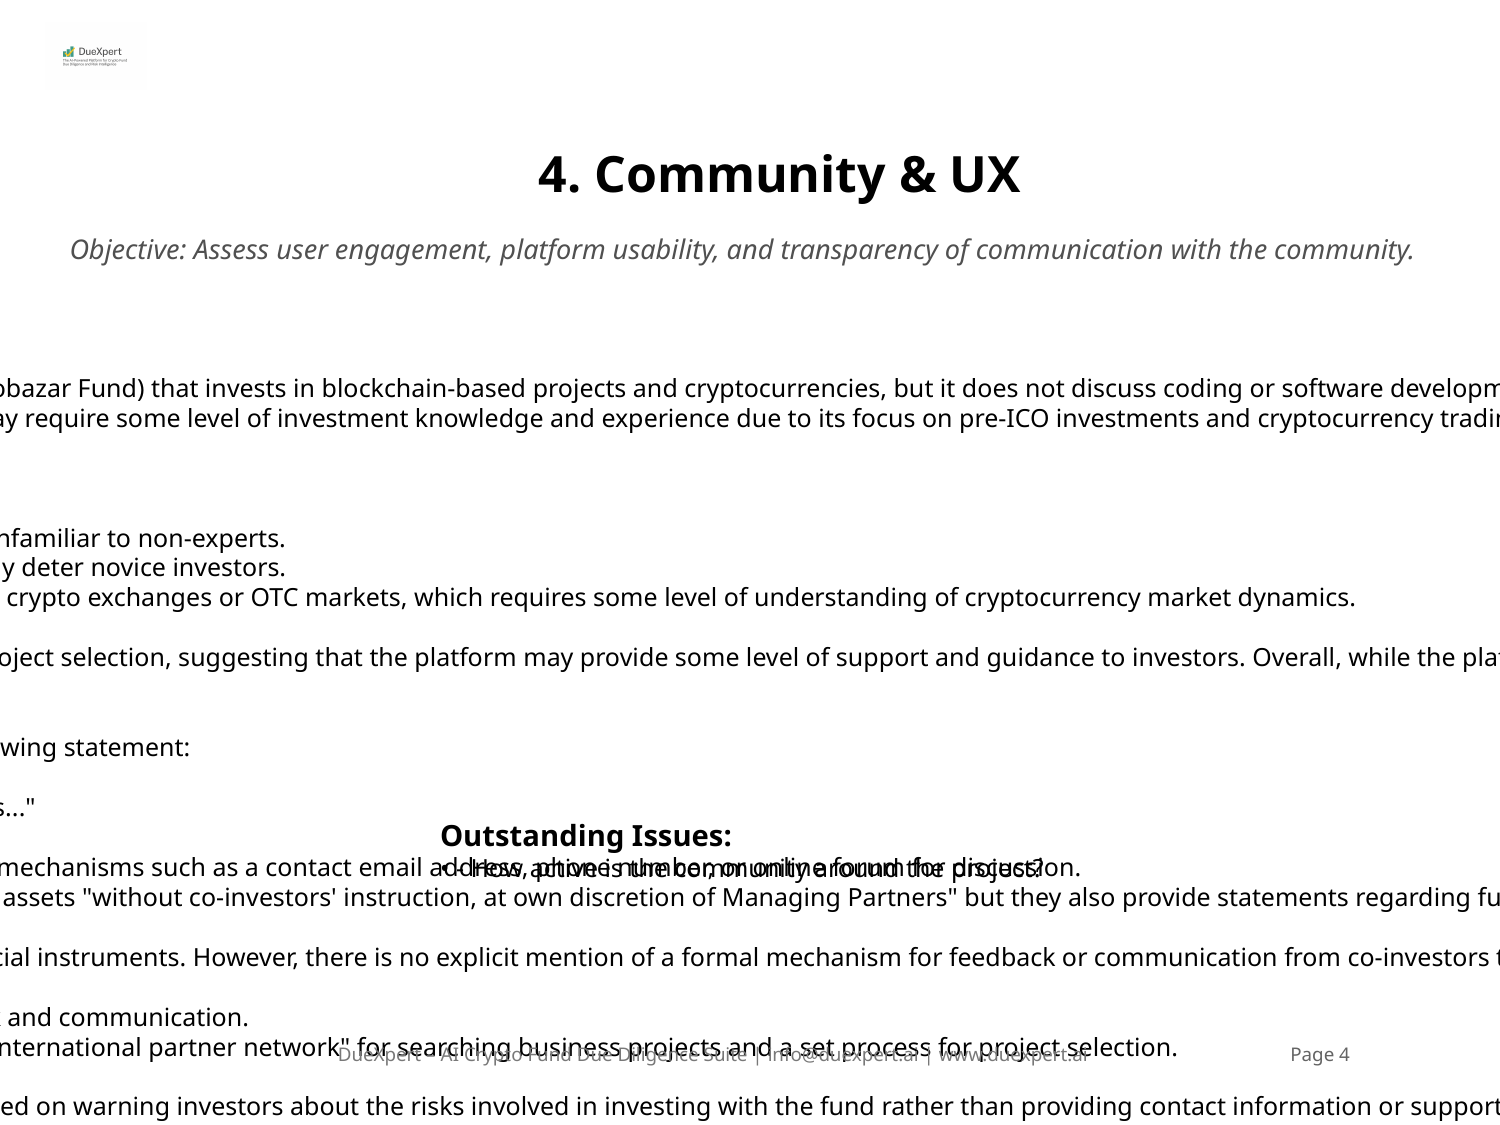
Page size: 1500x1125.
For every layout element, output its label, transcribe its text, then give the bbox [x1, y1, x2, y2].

text_box DueXpert – AI Crypto Fund Due Diligence Suite | info@duexpert.ai | www.duexpert.ai [323, 1035, 1102, 1073]
text_box 4. Community & UX [524, 134, 1036, 210]
picture [44, 22, 147, 91]
text_box Outstanding Issues: • - How active is the community around the project? [425, 810, 1060, 890]
text_box Objective: Assess user engagement, platform usability, and transparency of communication with the community. [54, 224, 1430, 273]
text_box Page 4 [1275, 1035, 1365, 1073]
text_box Key Findings: • There is no mention of a codebase being open-source or proprietary in the provided text. The document appears to be related to an investment fund (Cryptobazar Fund) that invests in blockchain-based projects and cryptocurrencies, but it does not discuss coding or software development. Therefore, it's unlikely that there would be a codebase associated with this entity. • The document does not provide an in-depth evaluation of the user-friendliness of the CryptoBazar Fund's platform. However, it appears that the platform may require some level of investment knowledge and experience due to its focus on pre-ICO investments and cryptocurrency trading. Here are a few points that suggest a potential need for some level of sophistication: 1. **Technical terminology**: The document uses technical terms like "Pre ICO," "Token Pre Sale," "capital turnover ratio," and "quote parser" which may be unfamiliar to non-experts. 2. **Risk warnings**: The Risk Warning Notice section highlights the high risks involved in investing in cryptocurrencies and blockchain technology, which may deter novice investors. 3. **Complex investment strategy**: The platform's investment strategy involves pre-ICO investments, token appreciation, and exit through sale of tokens on crypto exchanges or OTC markets, which requires some level of understanding of cryptocurrency market dynamics. However, the document also mentions that the Fund has an "extensive international partner network" for searching business projects and a set process for project selection, suggesting that the platform may provide some level of support and guidance to investors. Overall, while the platform may not be extremely user-friendly for complete beginners, it may still be accessible to those with some basic knowledge of cryptocurrency investing. **User-friendliness rating:** 6/10 (based on technical complexity and risk warnings) • There is no mention of a specific customer feedback mechanism in the provided text. However, it does contain a "Risk Warning Notice" that includes the following statement: "...co-investors acknowledge receipt of information from Managing Partners regarding operations on the markets of cryptocurrency and financial instruments..." This suggests that some form of communication or notice may be sent to co-investors, but there is no indication that this would necessarily involve feedback mechanisms such as a contact email address, phone number, or online forum for discussion. • Yes, according to the provided text, there is a mechanism for feedback and communication. The Managing Partners carry out all deals and transactions with assets "without co-investors' instruction, at own discretion of Managing Partners" but they also provide statements regarding future asset growth which are considered as suppositions only. Additionally, it can be inferred that Managing Partners may communicate with co-investors regarding operations on the markets of cryptocurrency and financial instruments. However, there is no explicit mention of a formal mechanism for feedback or communication from co-investors to the Managing Partners, such as an advisory board, regular meetings, or online forums. It's worth noting that the provided text focuses more on the risks associated with investing in the CryptoBazar Fund and less on the mechanisms for feedback and communication. • the provided text, there is no information about specific customer support mechanisms being in place. However, it does mention that there is an "extensive international partner network" for searching business projects and a set process for project selection. In terms of contacting or reaching out to the fund, there is a Risk Warning Notice section towards the end of the document, but this appears to be more focused on warning investors about the risks involved in investing with the fund rather than providing contact information or support mechanisms. [0, 329, 1500, 1125]
